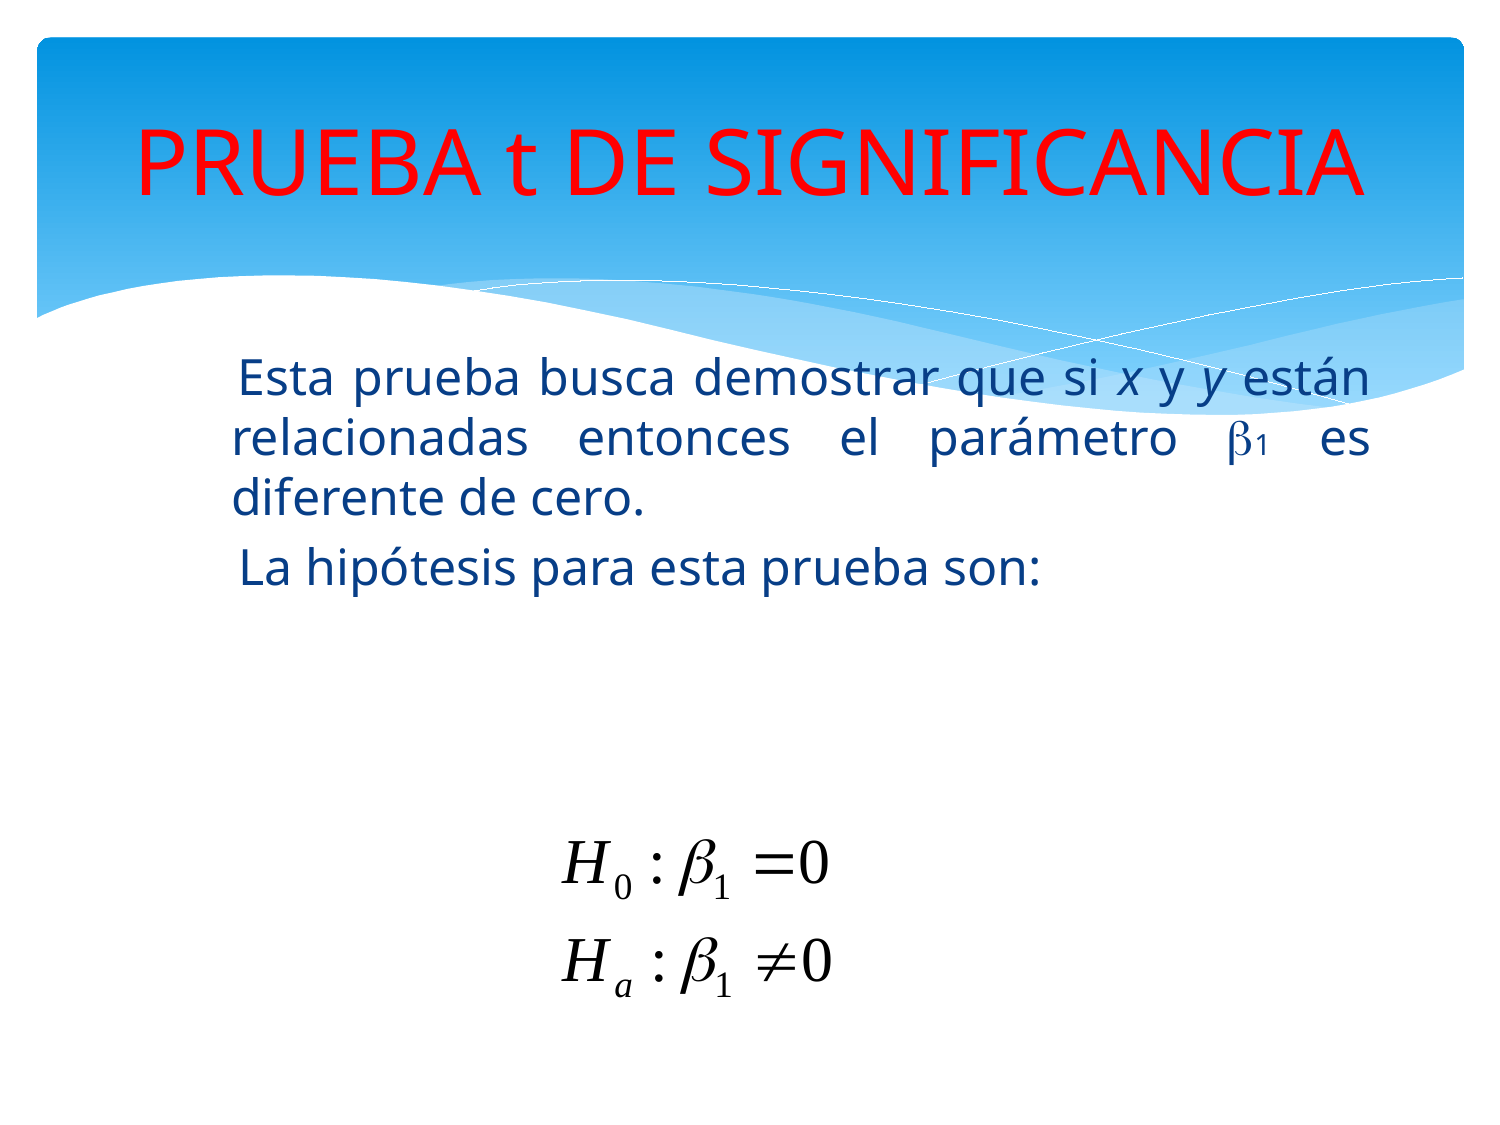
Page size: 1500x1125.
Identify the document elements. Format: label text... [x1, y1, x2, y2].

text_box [550, 820, 844, 1013]
list Esta prueba busca demostrar que si x y y están relacionadas entonces el parámetro b1 es diferente de cero. La hipótesis para esta prueba son: [171, 338, 1387, 976]
title PRUEBA t DE SIGNIFICANCIA [75, 55, 1425, 261]
